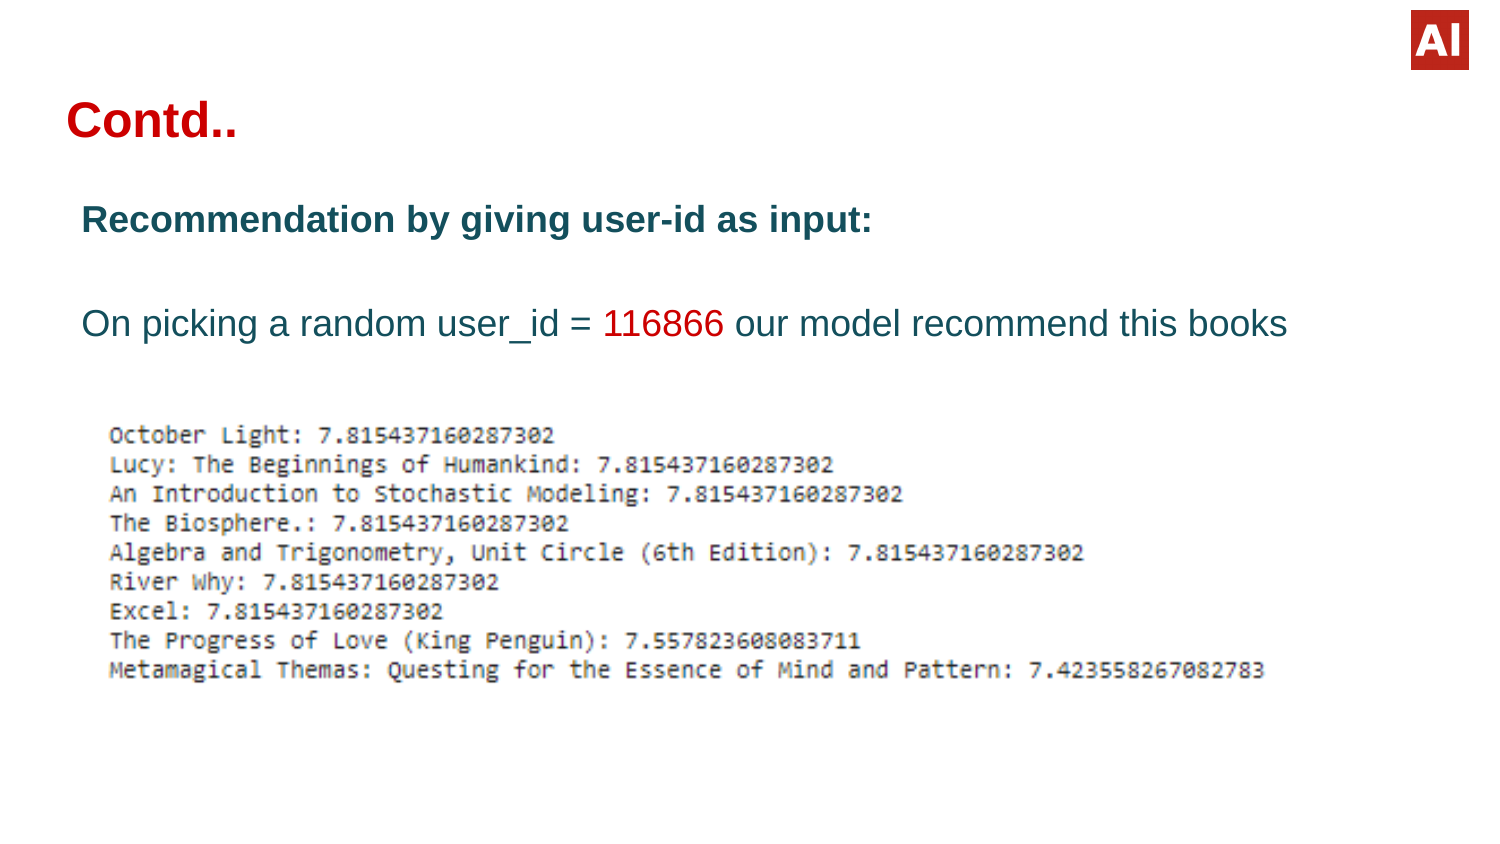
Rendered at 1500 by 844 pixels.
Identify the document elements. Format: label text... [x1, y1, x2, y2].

picture [97, 410, 1302, 727]
picture [1411, 10, 1469, 70]
title Contd.. [51, 72, 1449, 167]
list Recommendation by giving user-id as input: On picking a random user_id = 116866 our model recommend this books [47, 173, 1446, 734]
